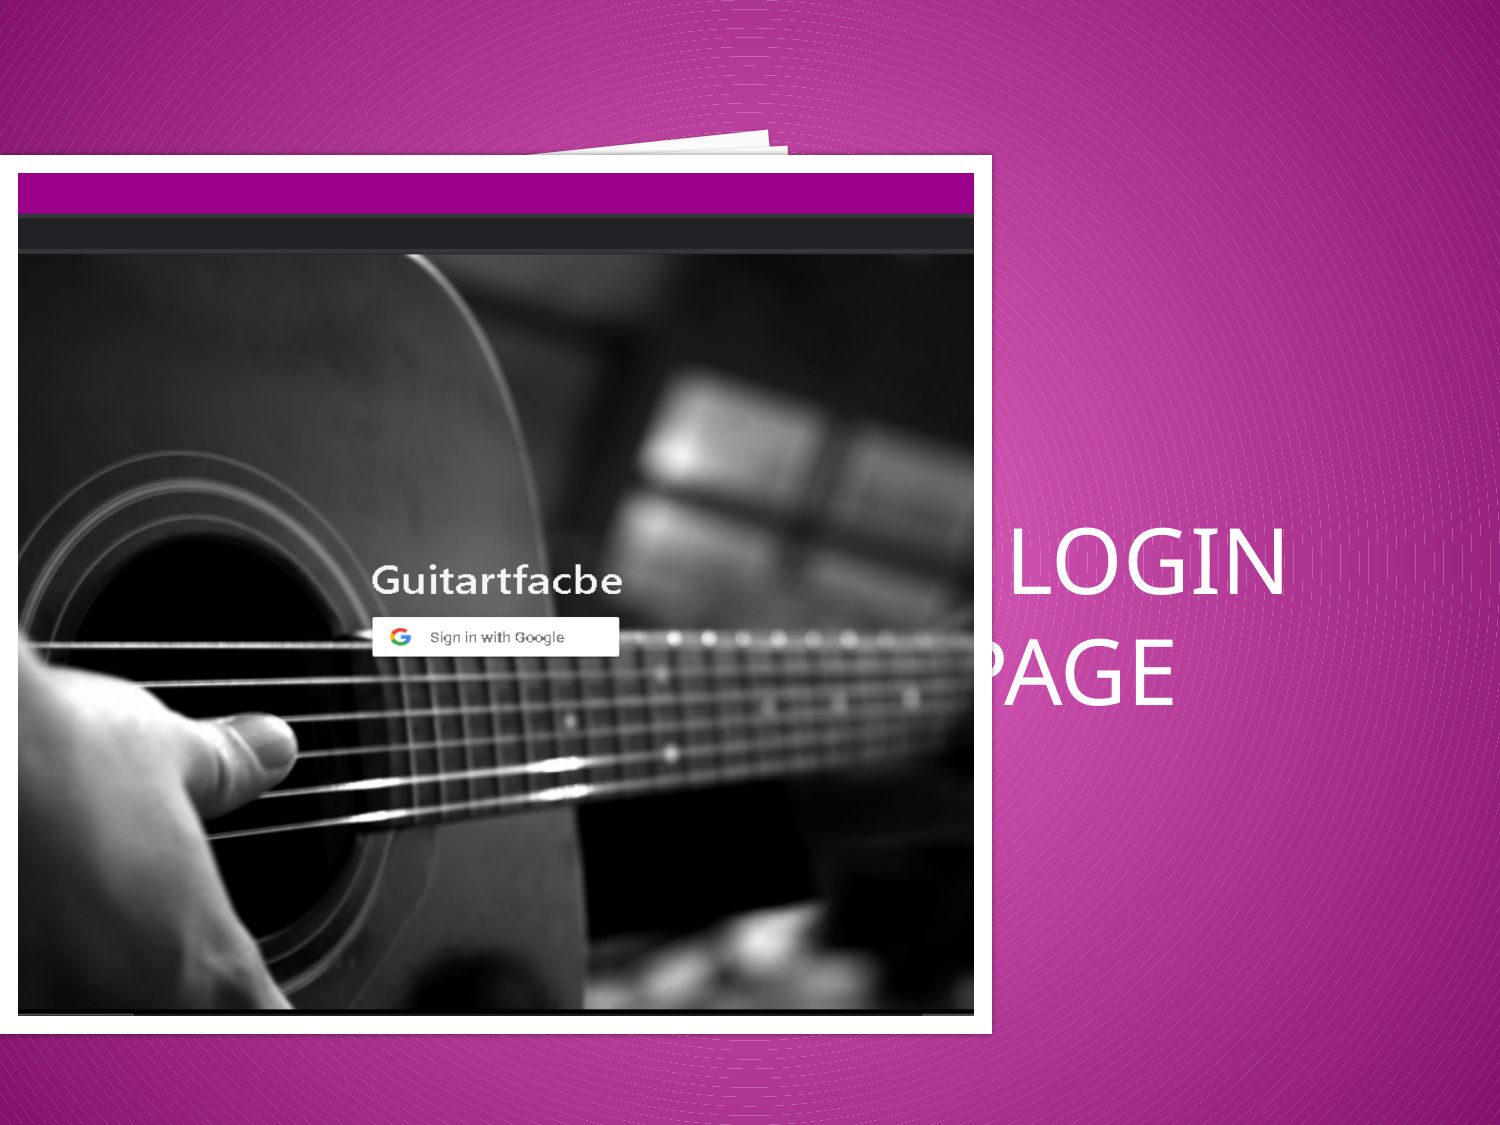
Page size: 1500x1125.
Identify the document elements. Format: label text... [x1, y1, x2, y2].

list LOGIN PAGE [996, 503, 1500, 819]
picture [17, 172, 975, 1017]
